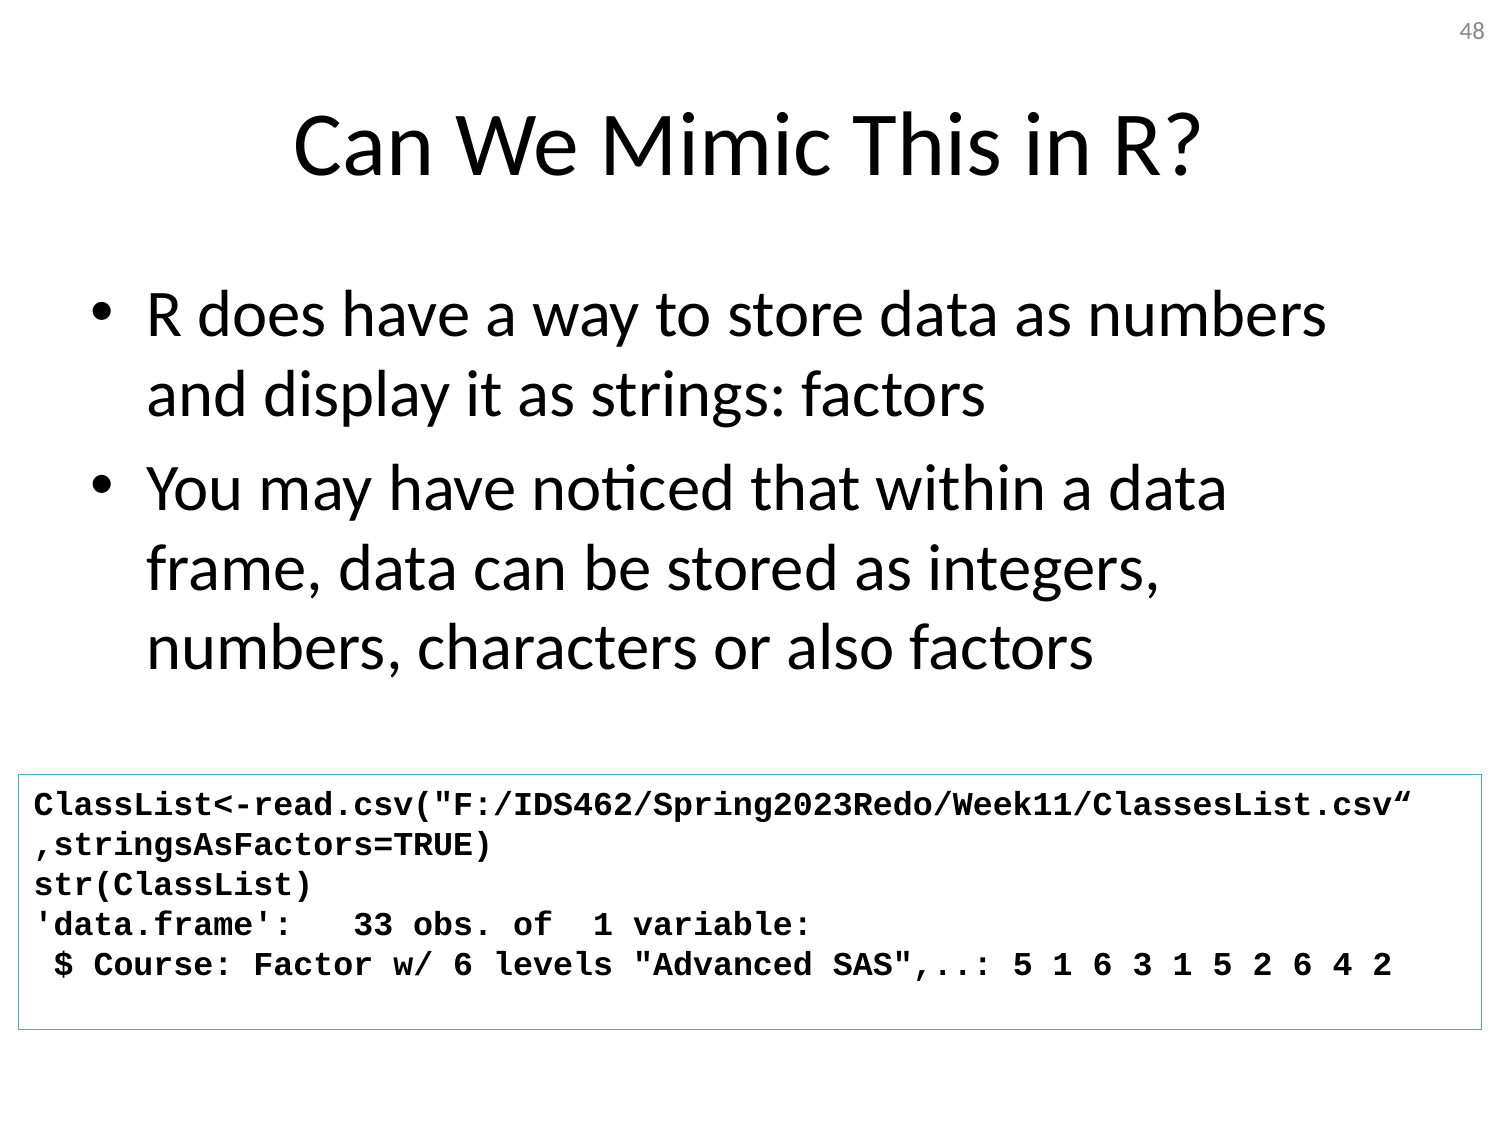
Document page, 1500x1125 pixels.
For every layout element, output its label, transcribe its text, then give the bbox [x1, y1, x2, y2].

title Can We Mimic This in R? [75, 45, 1425, 233]
slide_number 48 [1149, 0, 1500, 60]
text_box ClassList<-read.csv("F:/IDS462/Spring2023Redo/Week11/ClassesList.csv“ ,stringsAsFactors=TRUE) str(ClassList) 'data.frame': 33 obs. of 1 variable: $ Course: Factor w/ 6 levels "Advanced SAS",..: 5 1 6 3 1 5 2 6 4 2 [18, 774, 1482, 1030]
list R does have a way to store data as numbers and display it as strings: factors You may have noticed that within a data frame, data can be stored as integers, numbers, characters or also factors [75, 262, 1425, 700]
